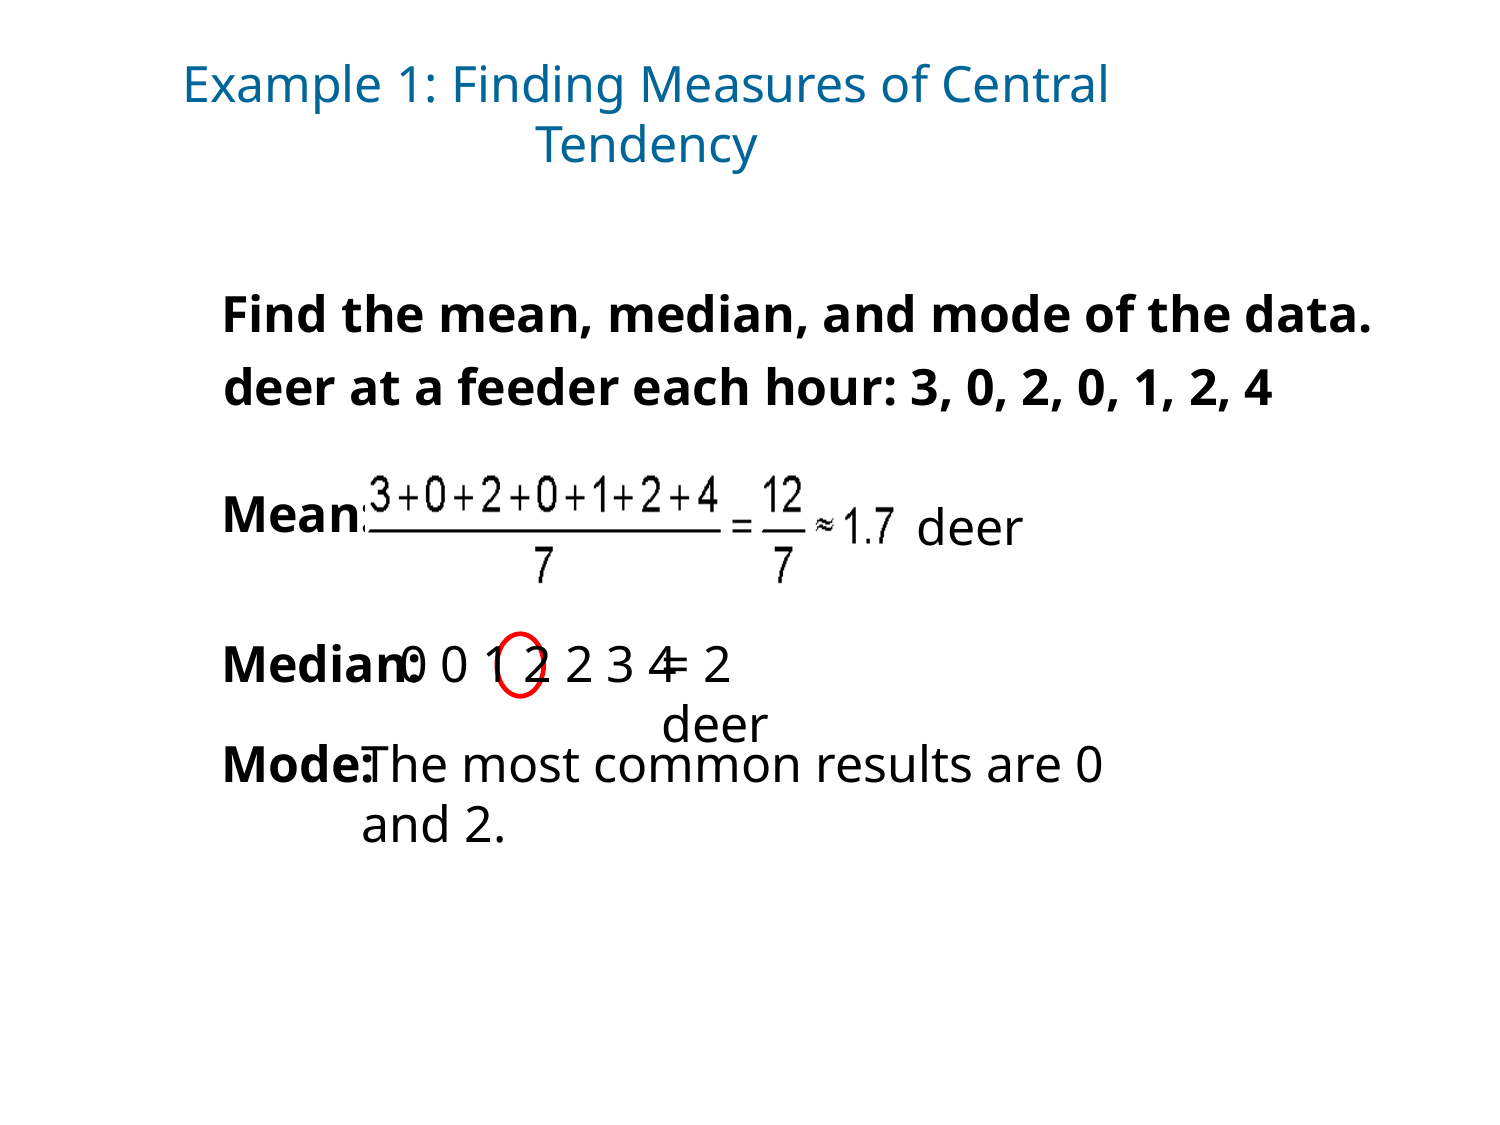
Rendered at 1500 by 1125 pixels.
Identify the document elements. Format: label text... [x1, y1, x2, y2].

text_box Median: [206, 624, 384, 700]
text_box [365, 468, 1064, 588]
text_box Mean: [206, 474, 360, 550]
text_box Find the mean, median, and mode of the data. [206, 274, 1500, 350]
text_box Mode: [206, 724, 346, 800]
text_box deer at a feeder each hour: 3, 0, 2, 0, 1, 2, 4 [208, 348, 1493, 424]
text_box 0 0 1 2 2 3 4 [384, 624, 646, 700]
text_box = 2 deer [646, 624, 863, 724]
text_box The most common results are 0 and 2. [346, 724, 1154, 860]
text_box Example 1: Finding Measures of Central Tendency [84, 45, 1210, 180]
